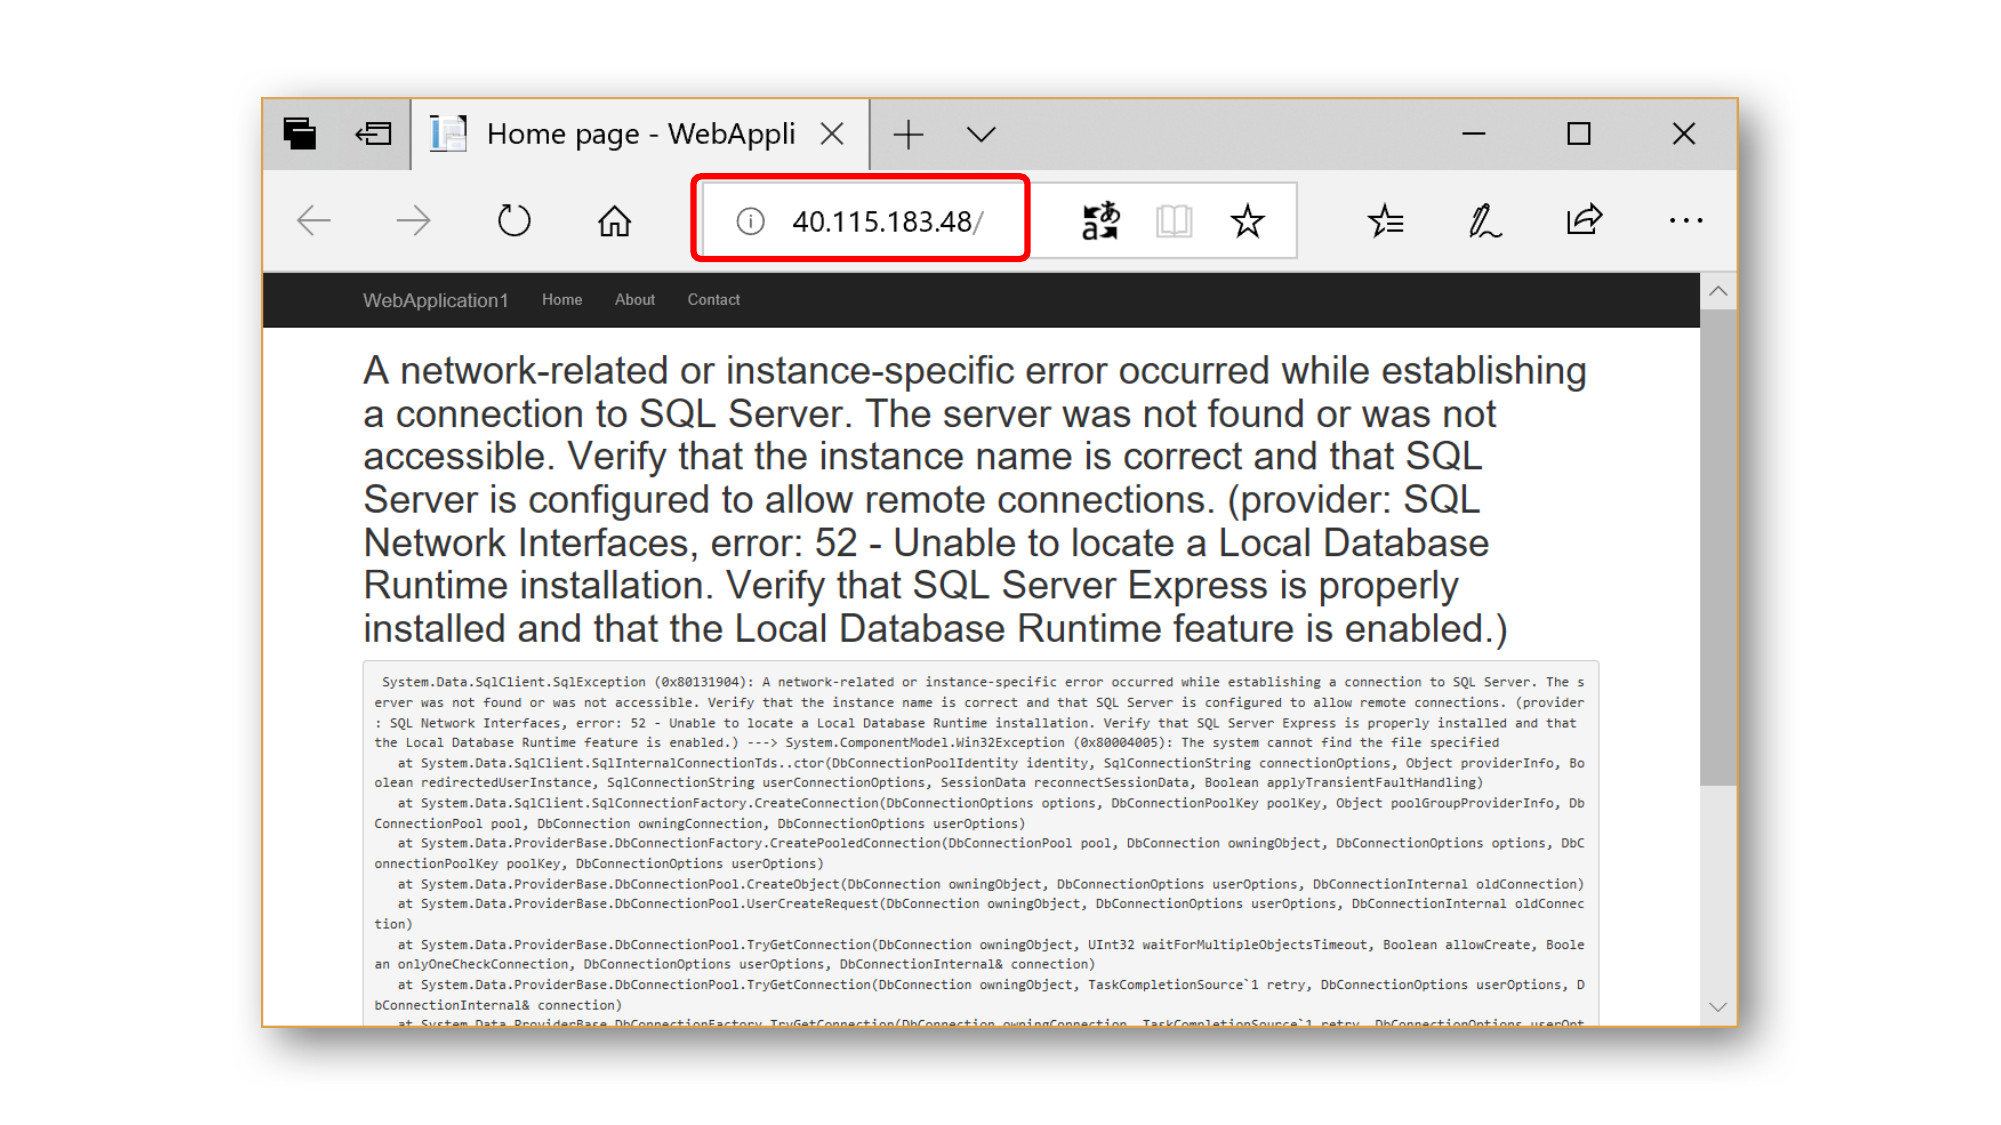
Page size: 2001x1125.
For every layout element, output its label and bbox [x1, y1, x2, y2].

picture [261, 97, 1739, 1028]
